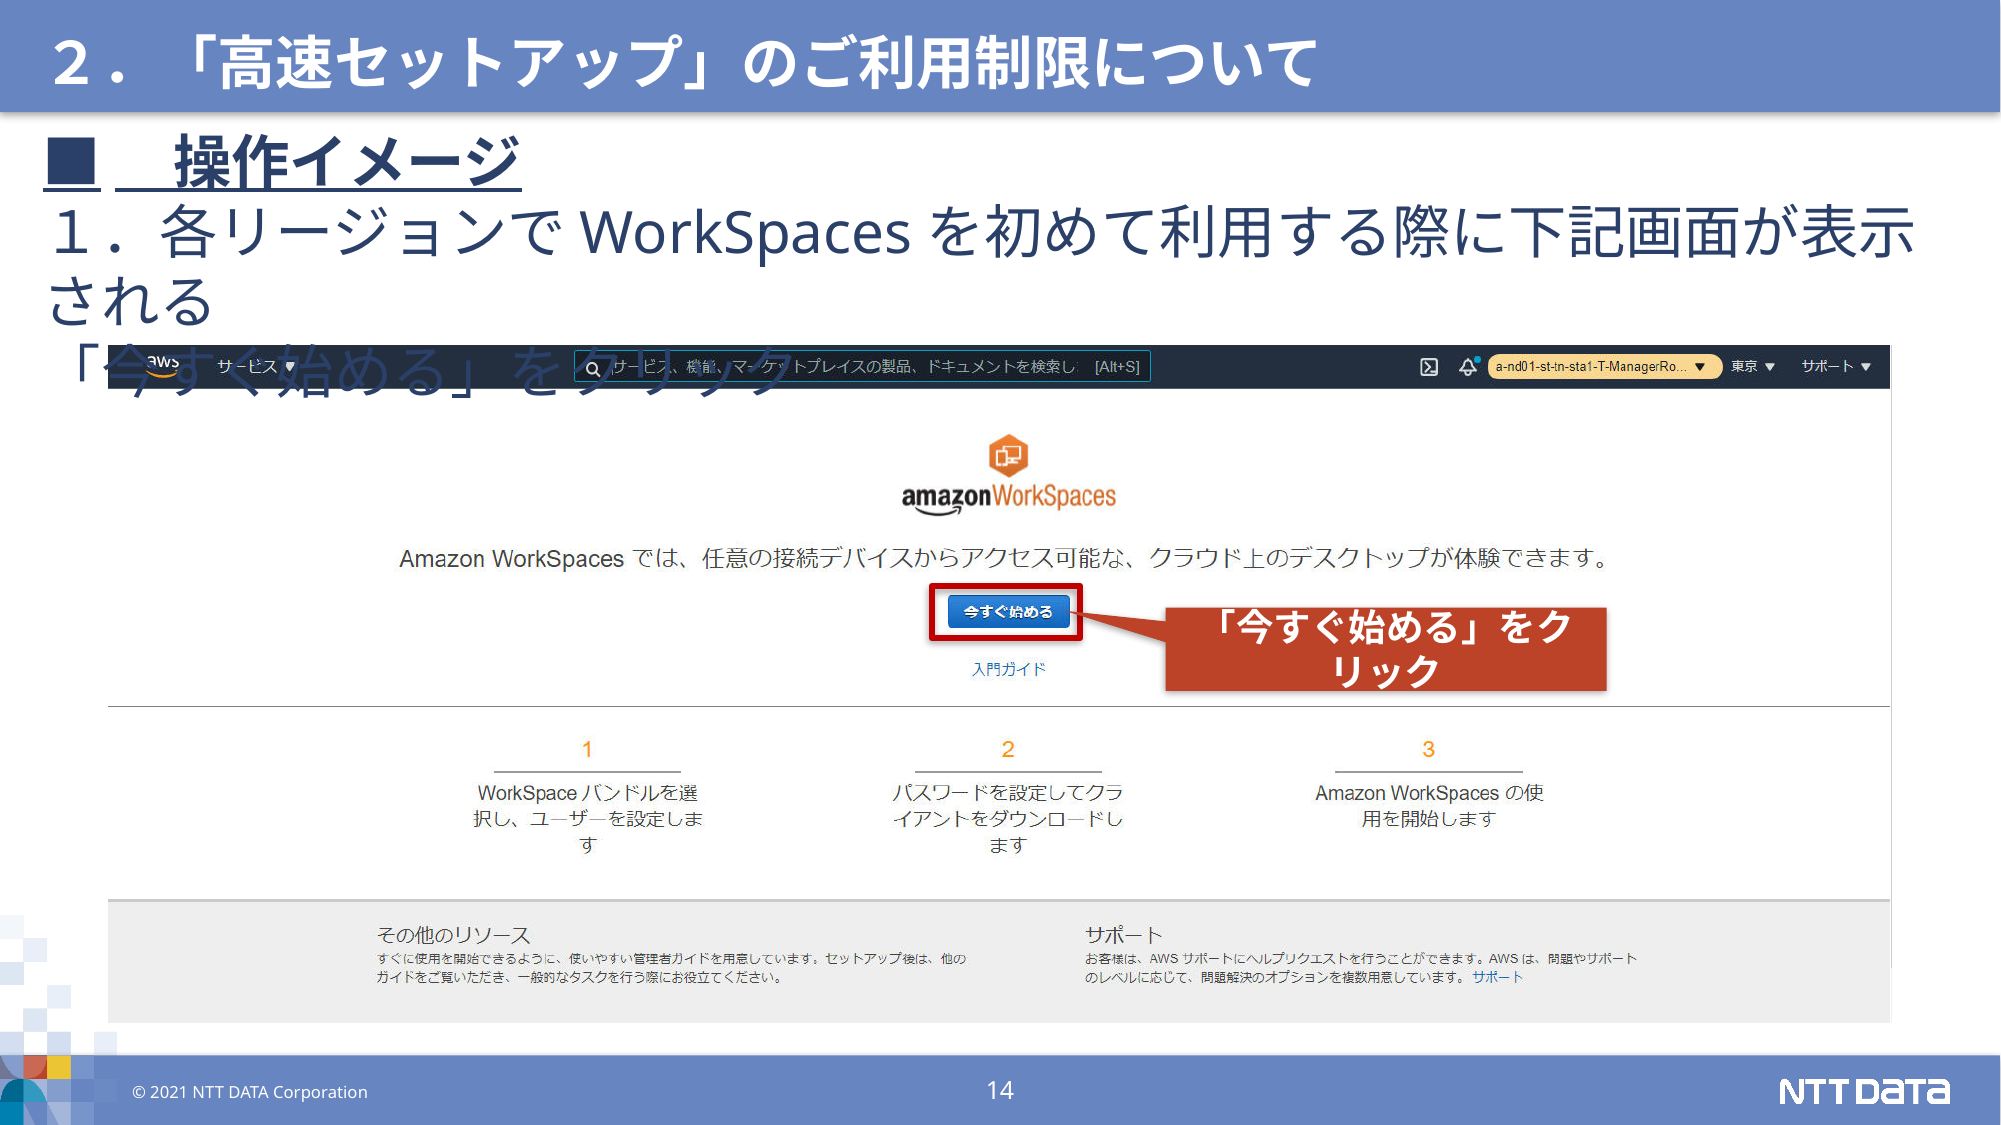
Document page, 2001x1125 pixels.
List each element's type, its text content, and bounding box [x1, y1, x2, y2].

text_box ■ 操作イメージ １．各リージョンでWorkSpacesを初めて利用する際に下記画面が表示される 「今すぐ始める」をクリック [26, 116, 1973, 415]
list ２．「高速セットアップ」のご利用制限について [28, 0, 1972, 113]
picture [1767, 1066, 1962, 1116]
picture [0, 345, 1892, 1125]
